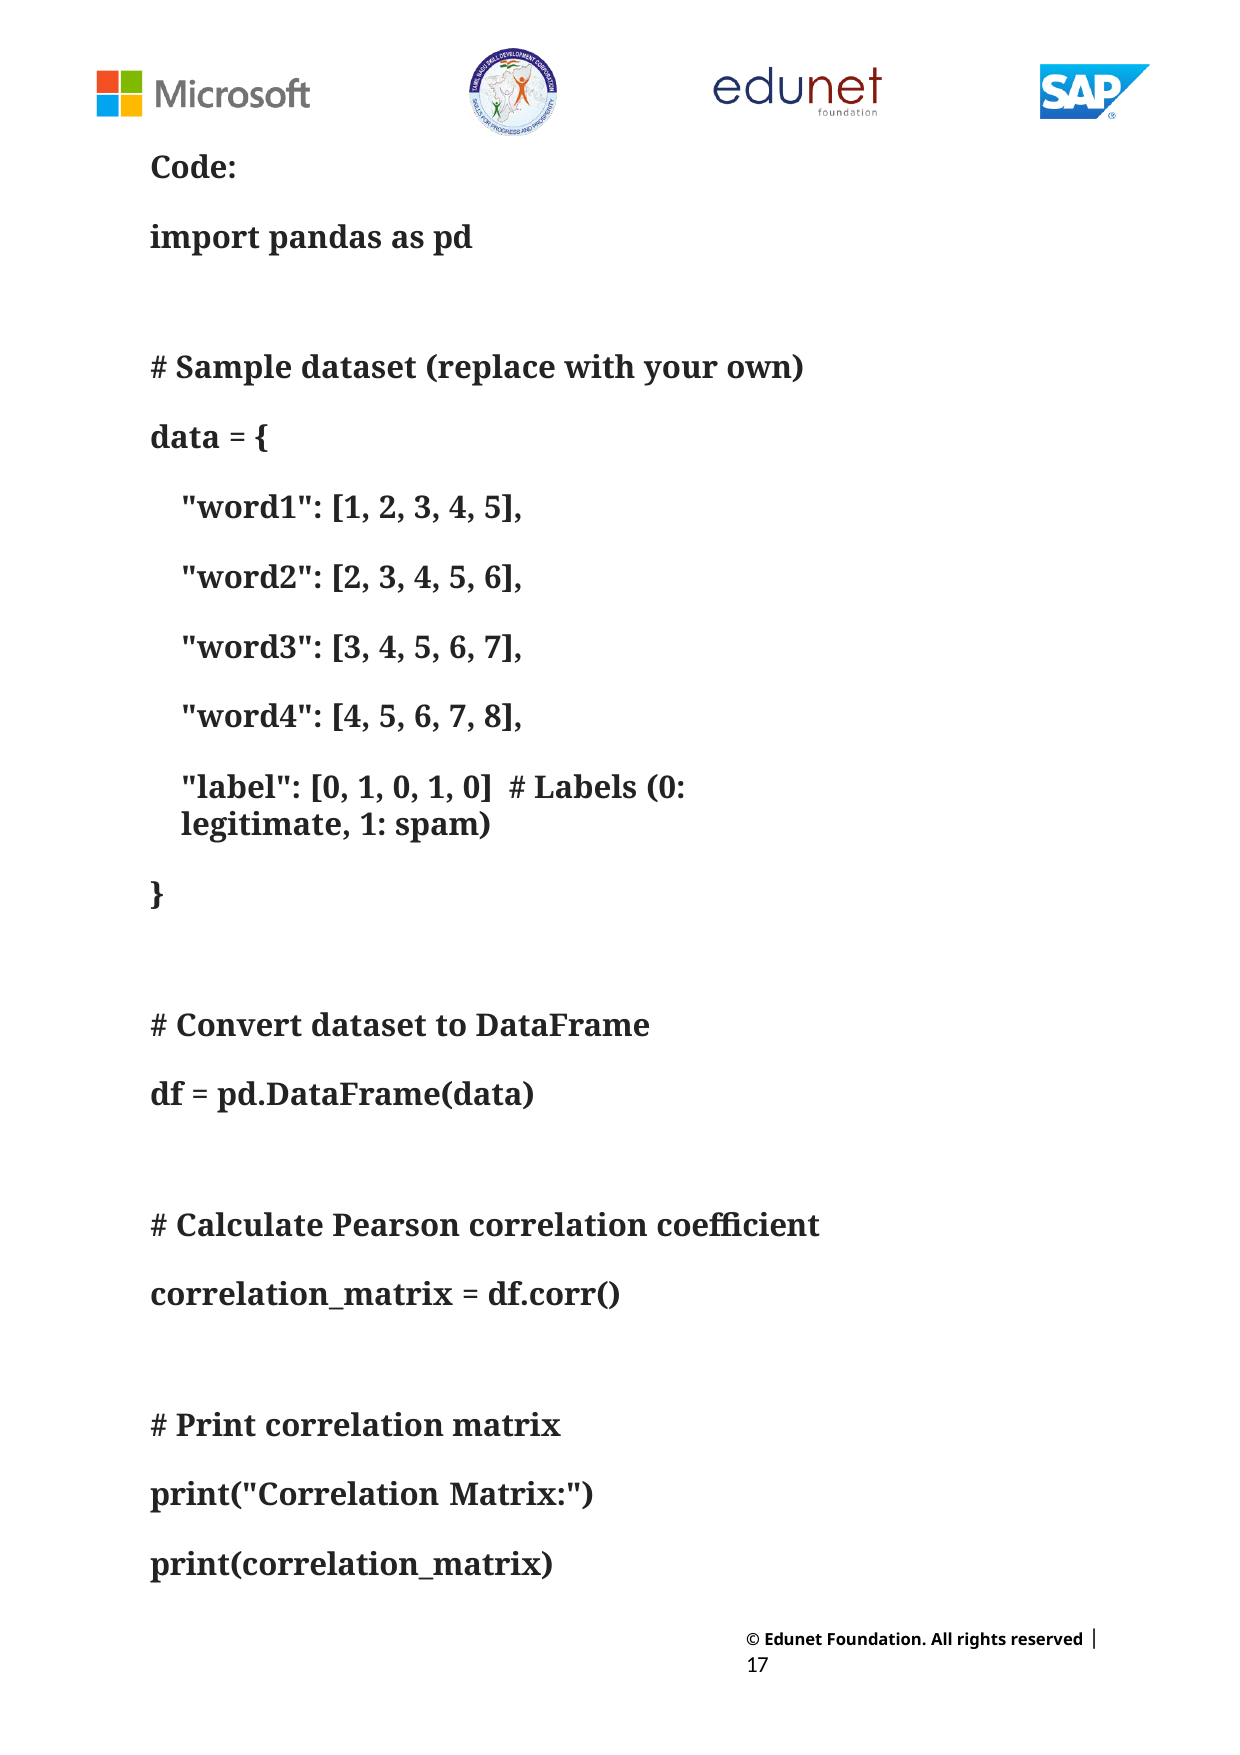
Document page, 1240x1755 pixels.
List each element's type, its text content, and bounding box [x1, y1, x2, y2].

picture [1040, 67, 1150, 119]
text_box Code: import pandas as pd # Sample dataset (replace with your own) data = { "word1": [1, 2, 3, 4, 5], "word2": [2, 3, 4, 5, 6], "word3": [3, 4, 5, 6, 7], "word4": [4, 5, 6, 7, 8], "label": [0, 1, 0, 1, 0] # Labels (0: legitimate, 1: spam) } # Convert dataset to DataFrame df = pd.DataFrame(data) # Calculate Pearson correlation coefficient correlation_matrix = df.corr() # Print correlation matrix print("Correlation Matrix:") print(correlation_matrix) [147, 145, 1040, 1582]
picture [713, 66, 882, 116]
slide_number © Edunet Foundation. All rights reserved |17 [744, 1621, 1114, 1755]
picture [96, 70, 310, 117]
picture [469, 48, 557, 136]
